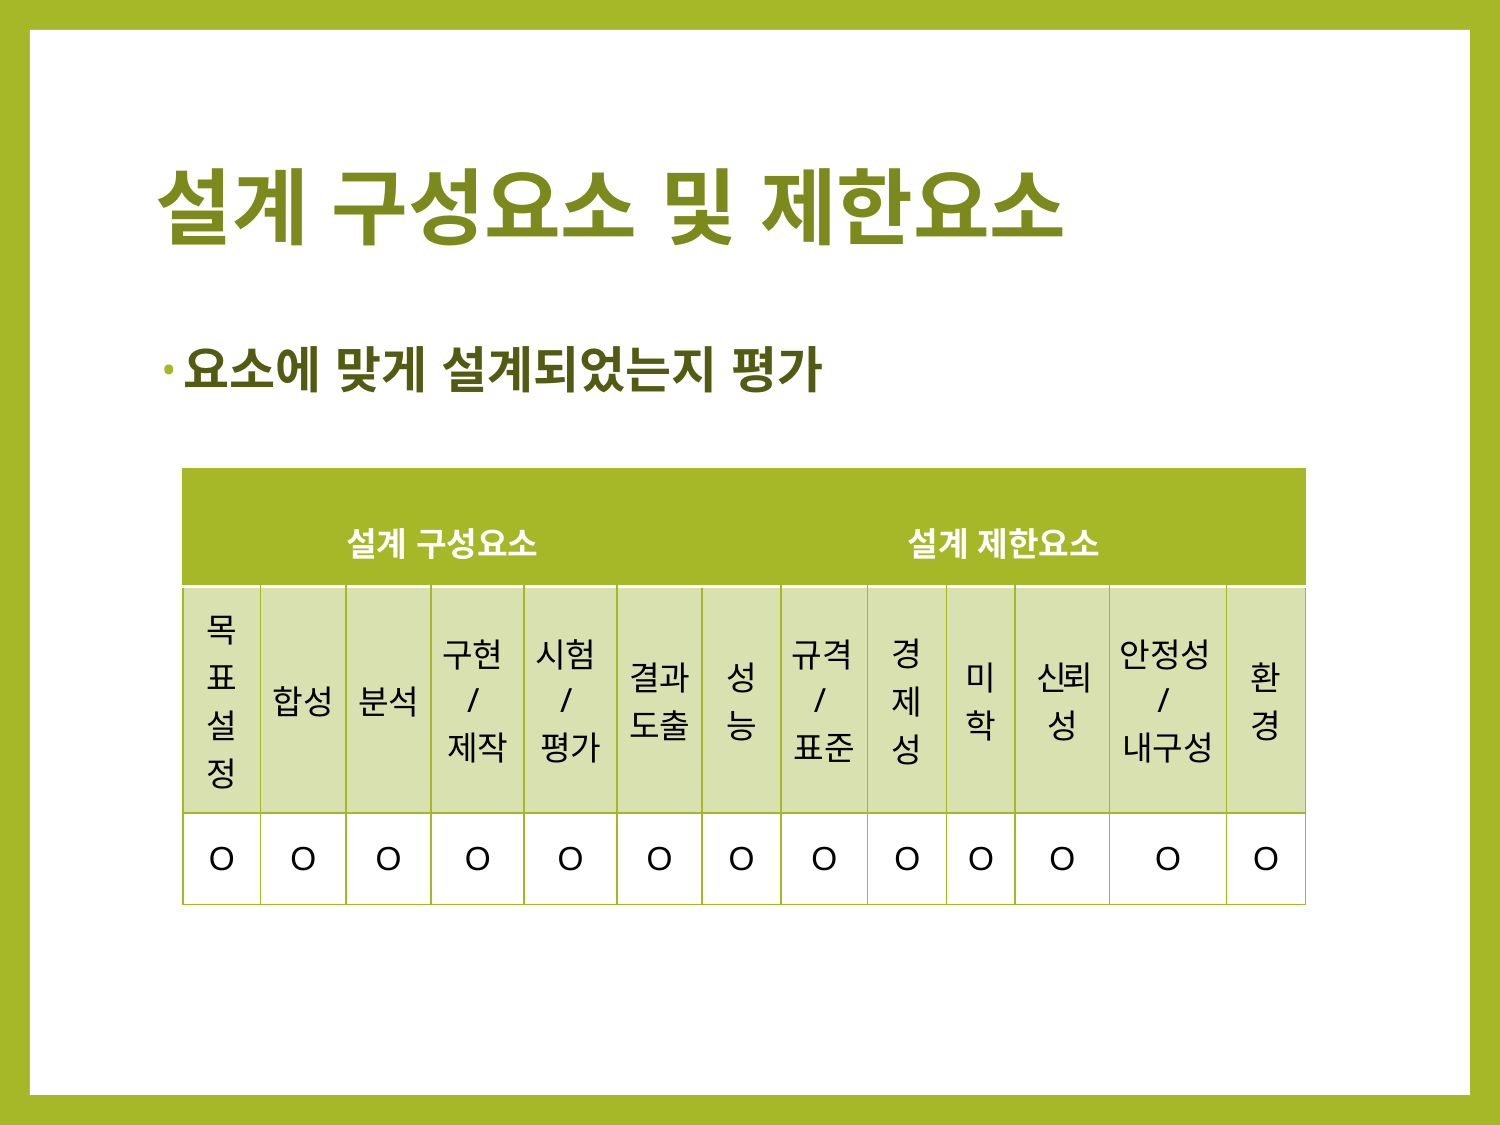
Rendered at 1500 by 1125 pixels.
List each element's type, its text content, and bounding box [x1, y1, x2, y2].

table_cell O [947, 814, 1014, 904]
table_cell 성능 [703, 588, 780, 812]
table_cell 합성 [261, 588, 345, 812]
table_cell O [261, 814, 345, 904]
table_cell O [525, 814, 616, 904]
table_cell 미학 [947, 588, 1014, 812]
table_cell O [347, 814, 430, 904]
list 요소에 맞게 설계되었는지 평가 [140, 337, 1356, 1000]
table_header 설계 제한요소 [703, 470, 1305, 585]
table_cell 환경 [1227, 588, 1305, 812]
table_cell 결과 도출 [618, 588, 701, 812]
table_cell O [782, 814, 867, 904]
title 설계 구성요소 및 제한요소 [140, 99, 1356, 323]
table_cell 구현/제작 [432, 588, 523, 812]
table_cell O [1016, 814, 1109, 904]
table_cell O [1110, 814, 1226, 904]
table_cell 분석 [347, 588, 430, 812]
table_cell O [618, 814, 701, 904]
table_header 설계 구성요소 [184, 470, 701, 585]
table_cell 규격/표준 [782, 588, 867, 812]
table_cell O [1227, 814, 1305, 904]
table_cell 경제성 [868, 588, 946, 812]
table_cell O [184, 814, 260, 904]
table_cell O [703, 814, 780, 904]
table_cell 안정성/내구성 [1110, 588, 1226, 812]
table_cell 시험/평가 [525, 588, 616, 812]
table_cell O [868, 814, 946, 904]
table_cell 신뢰성 [1016, 588, 1109, 812]
table_cell O [432, 814, 523, 904]
table_cell 목표 설정 [184, 588, 260, 812]
